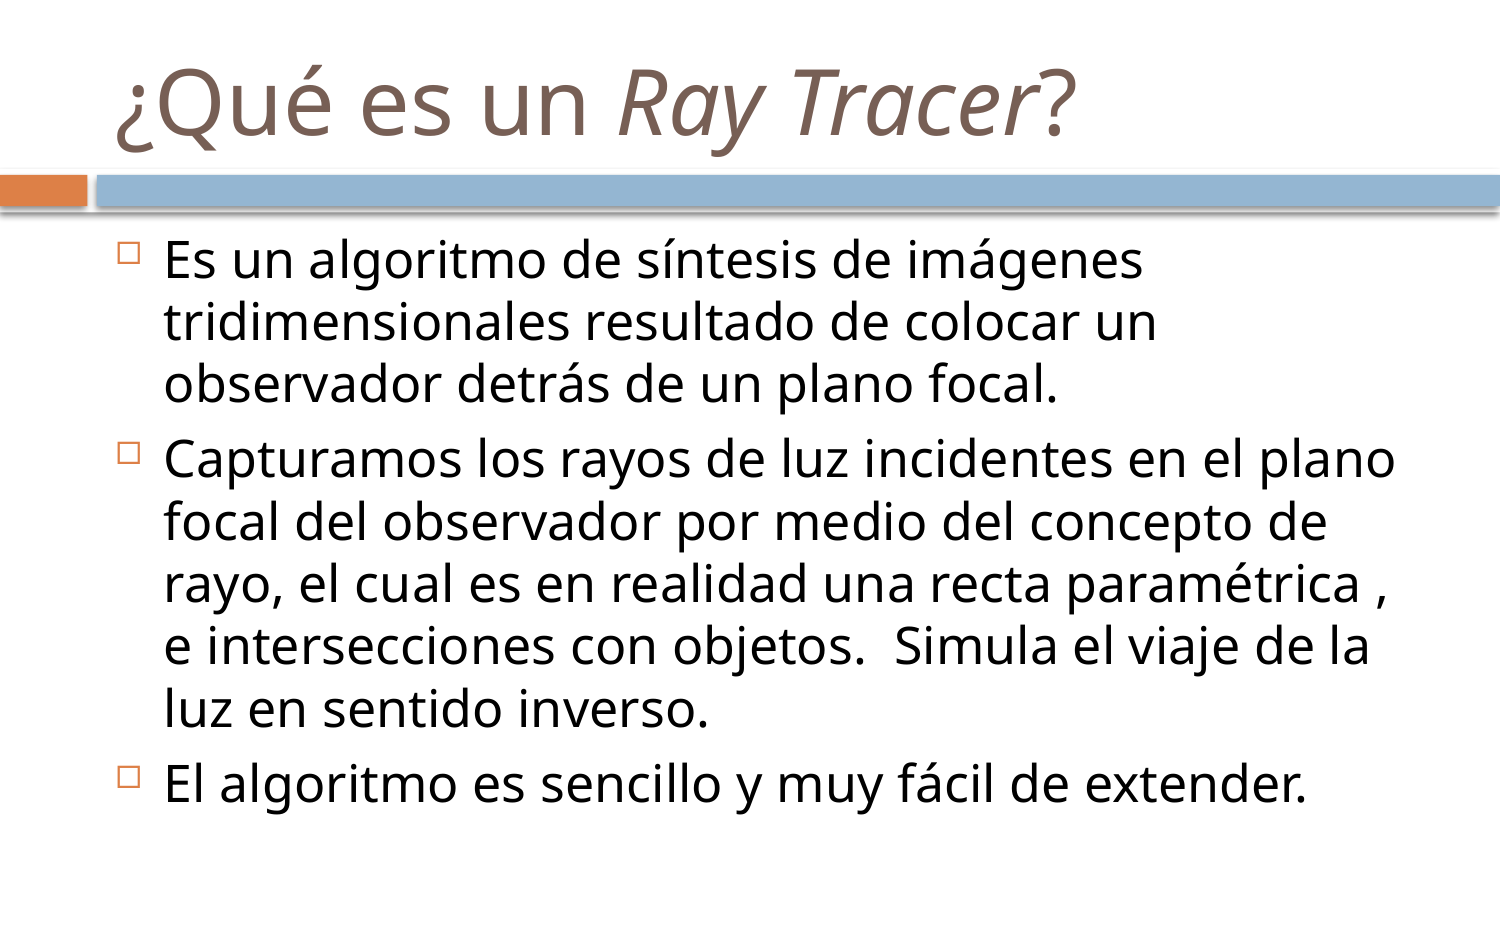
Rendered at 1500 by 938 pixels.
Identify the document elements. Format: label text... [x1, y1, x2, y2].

title ¿Qué es un Ray Tracer? [100, 31, 1438, 167]
list Es un algoritmo de síntesis de imágenes tridimensionales resultado de colocar un observador detrás de un plano focal. Capturamos los rayos de luz incidentes en el plano focal del observador por medio del concepto de rayo, el cual es en realidad una recta paramétrica , e intersecciones con objetos. Simula el viaje de la luz en sentido inverso. El algoritmo es sencillo y muy fácil de extender. [100, 218, 1438, 834]
